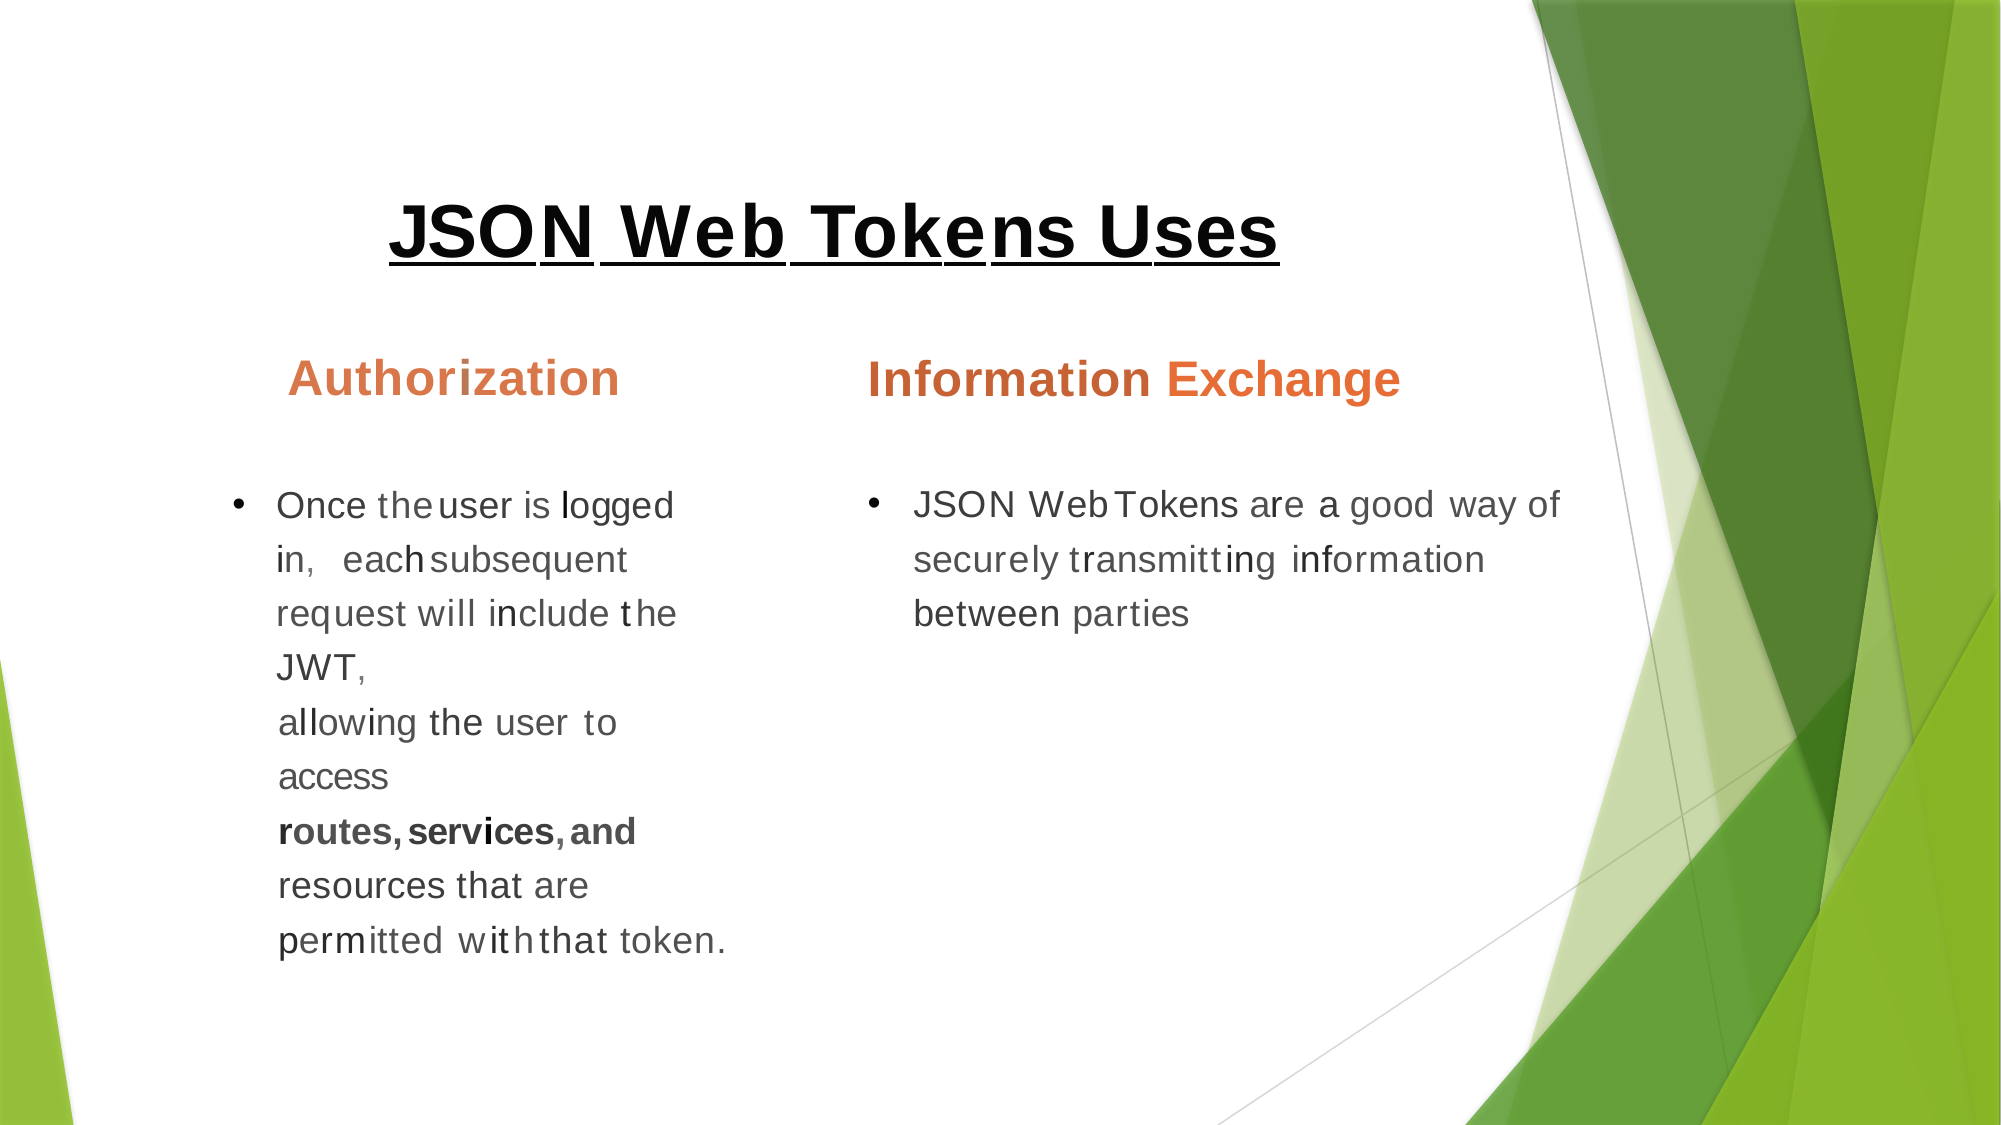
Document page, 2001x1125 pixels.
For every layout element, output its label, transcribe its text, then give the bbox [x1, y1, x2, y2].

text_box Once theuser is logged in, eachsubsequent request will include the JWT, allowing the user to access routes,services,and resources that are permitted withthat token. [230, 472, 731, 961]
text_box JSON WebTokens are a good way of securely transmitting information between parties [865, 470, 1589, 635]
text_box JSON Web Tokens Uses [373, 175, 1640, 280]
text_box Authorization [285, 345, 676, 406]
text_box Information Exchange [865, 346, 1490, 407]
